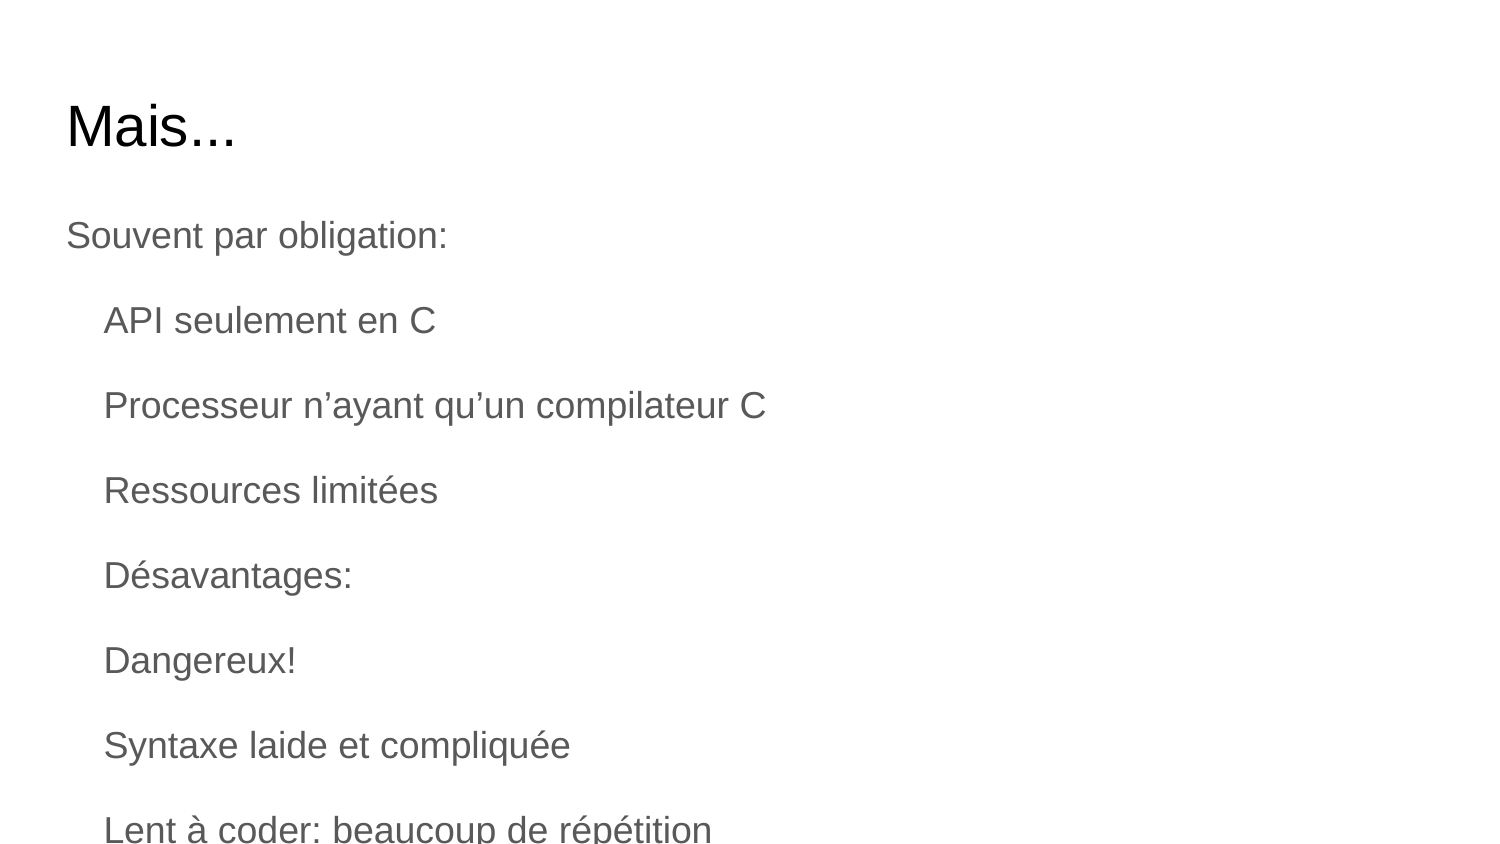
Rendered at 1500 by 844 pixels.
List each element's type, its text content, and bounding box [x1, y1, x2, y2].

list Souvent par obligation: API seulement en C Processeur n’ayant qu’un compilateur C Ressources limitées Désavantages: Dangereux! Syntaxe laide et compliquée Lent à coder: beaucoup de répétition [51, 189, 1449, 750]
title Mais... [51, 72, 1449, 167]
